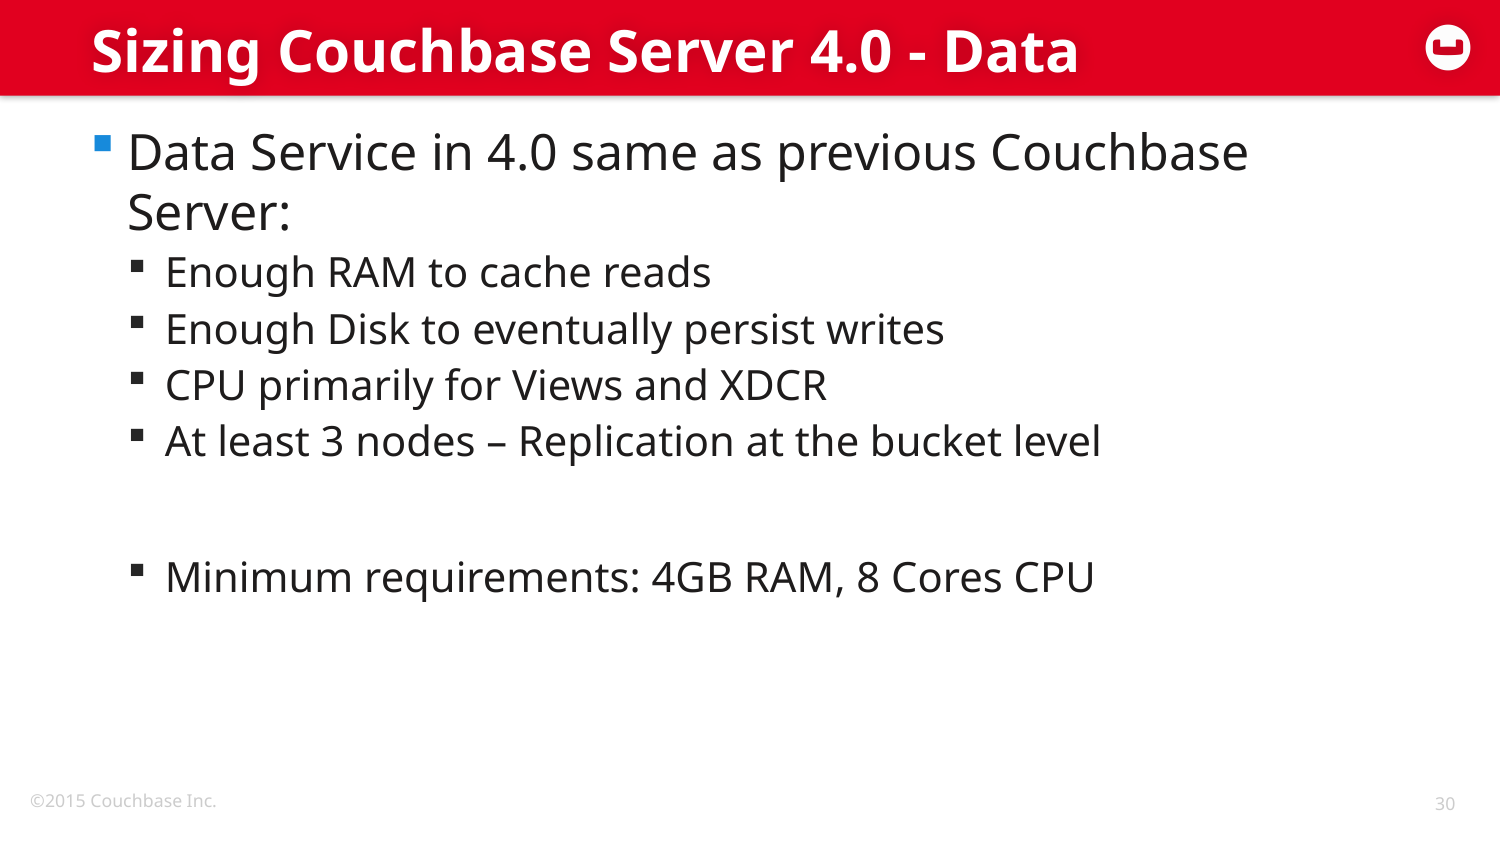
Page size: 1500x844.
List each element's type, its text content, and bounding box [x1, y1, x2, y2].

title Sizing Couchbase Server 4.0 - Data [76, 3, 1389, 92]
list Data Service in 4.0 same as previous Couchbase Server: Enough RAM to cache reads Enough Disk to eventually persist writes CPU primarily for Views and XDCR At least 3 nodes – Replication at the bucket level Minimum requirements: 4GB RAM, 8 Cores CPU [75, 112, 1389, 670]
picture [1425, 24, 1471, 71]
